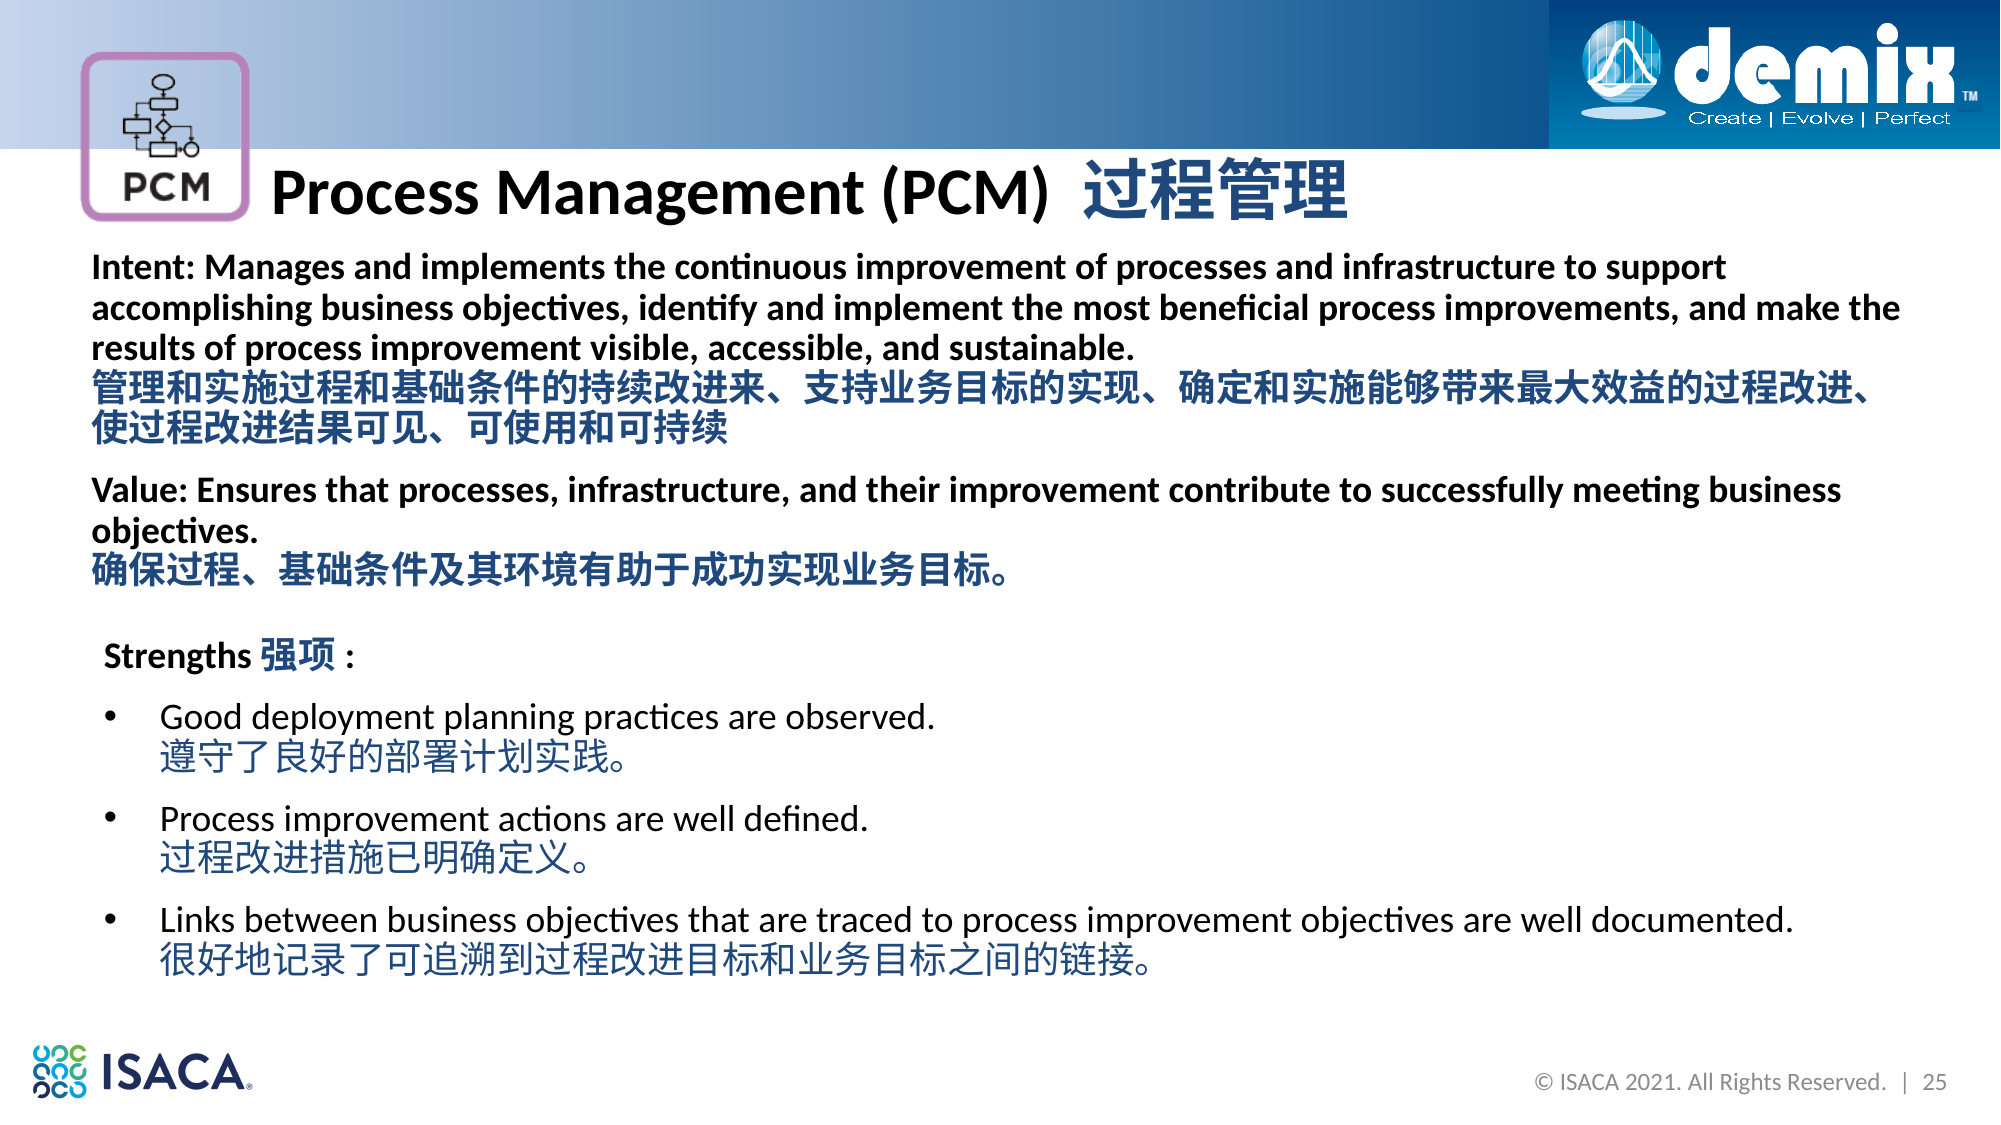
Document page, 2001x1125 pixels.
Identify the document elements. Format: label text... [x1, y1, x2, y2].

list Strengths强项: Good deployment planning practices are observed. 遵守了良好的部署计划实践。 Process improvement actions are well defined. 过程改进措施已明确定义。 Links between business objectives that are traced to process improvement objectives are well documented. 很好地记录了可追溯到过程改进目标和业务目标之间的链接。 [88, 562, 1937, 1125]
title Process Management (PCM) 过程管理 [255, 91, 1900, 239]
picture [50, 50, 278, 224]
list Intent: Manages and implements the continuous improvement of processes and infrastructure to support accomplishing business objectives, identify and implement the most beneficial process improvements, and make the results of process improvement visible, accessible, and sustainable. 管理和实施过程和基础条件的持续改进来、支持业务目标的实现、确定和实施能够带来最大效益的过程改进、使过程改进结果可见、可使用和可持续 Value: Ensures that processes, infrastructure, and their improvement contribute to successfully meeting business objectives. 确保过程、基础条件及其环境有助于成功实现业务目标。 [76, 239, 1925, 893]
picture [29, 1043, 88, 1103]
picture [1549, 0, 2000, 111]
